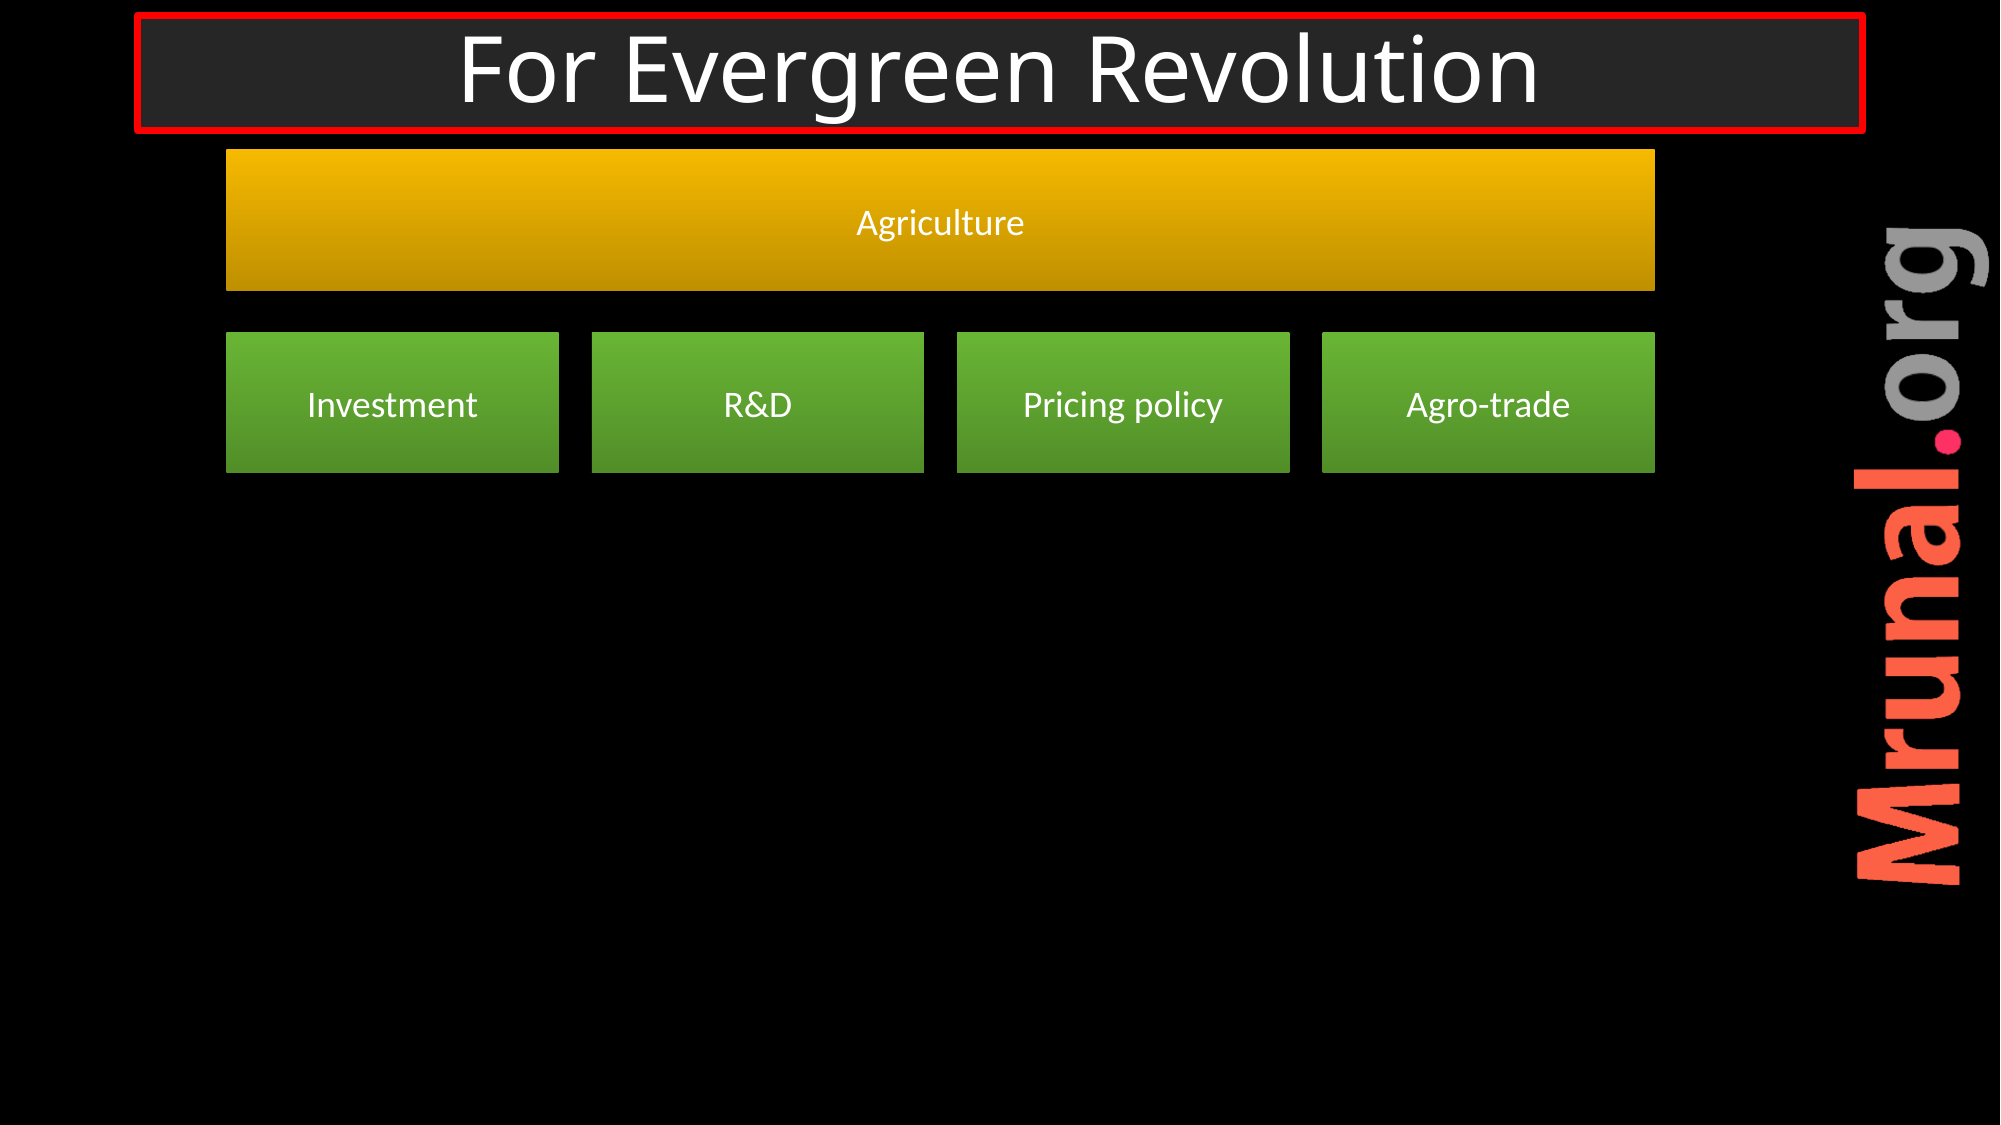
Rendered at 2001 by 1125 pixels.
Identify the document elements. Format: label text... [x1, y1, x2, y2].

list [47, 149, 1834, 1021]
title For Evergreen Revolution [134, 12, 1866, 134]
picture [1834, 223, 2000, 894]
